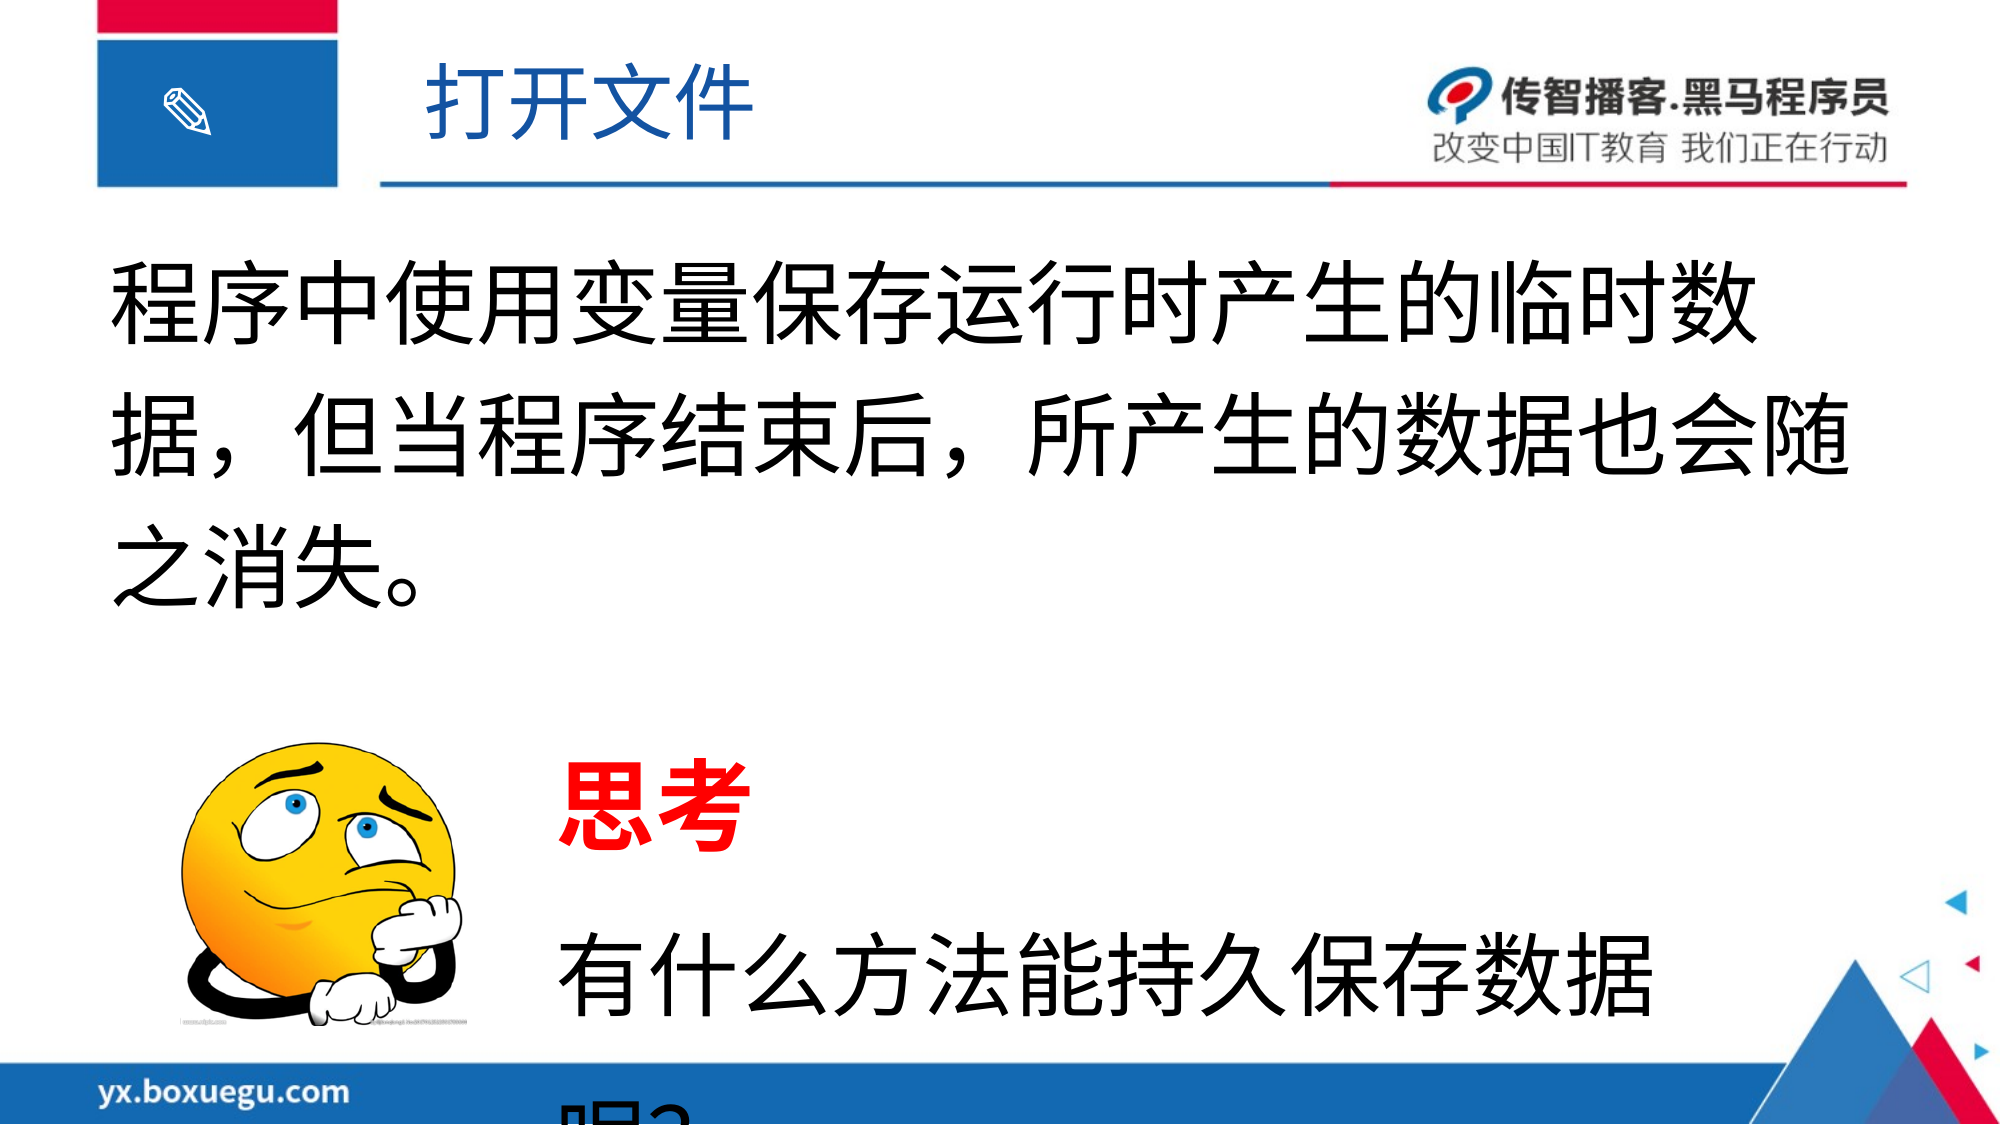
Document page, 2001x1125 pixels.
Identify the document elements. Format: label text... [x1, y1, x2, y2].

text_box 打开文件 [409, 43, 1292, 158]
text_box 思考 有什么方法能持久保存数据呢？ [541, 735, 1855, 1125]
text_box 程序中使用变量保存运行时产生的临时数据，但当程序结束后，所产生的数据也会随之消失。 [94, 216, 1938, 628]
picture [0, 0, 2000, 1124]
